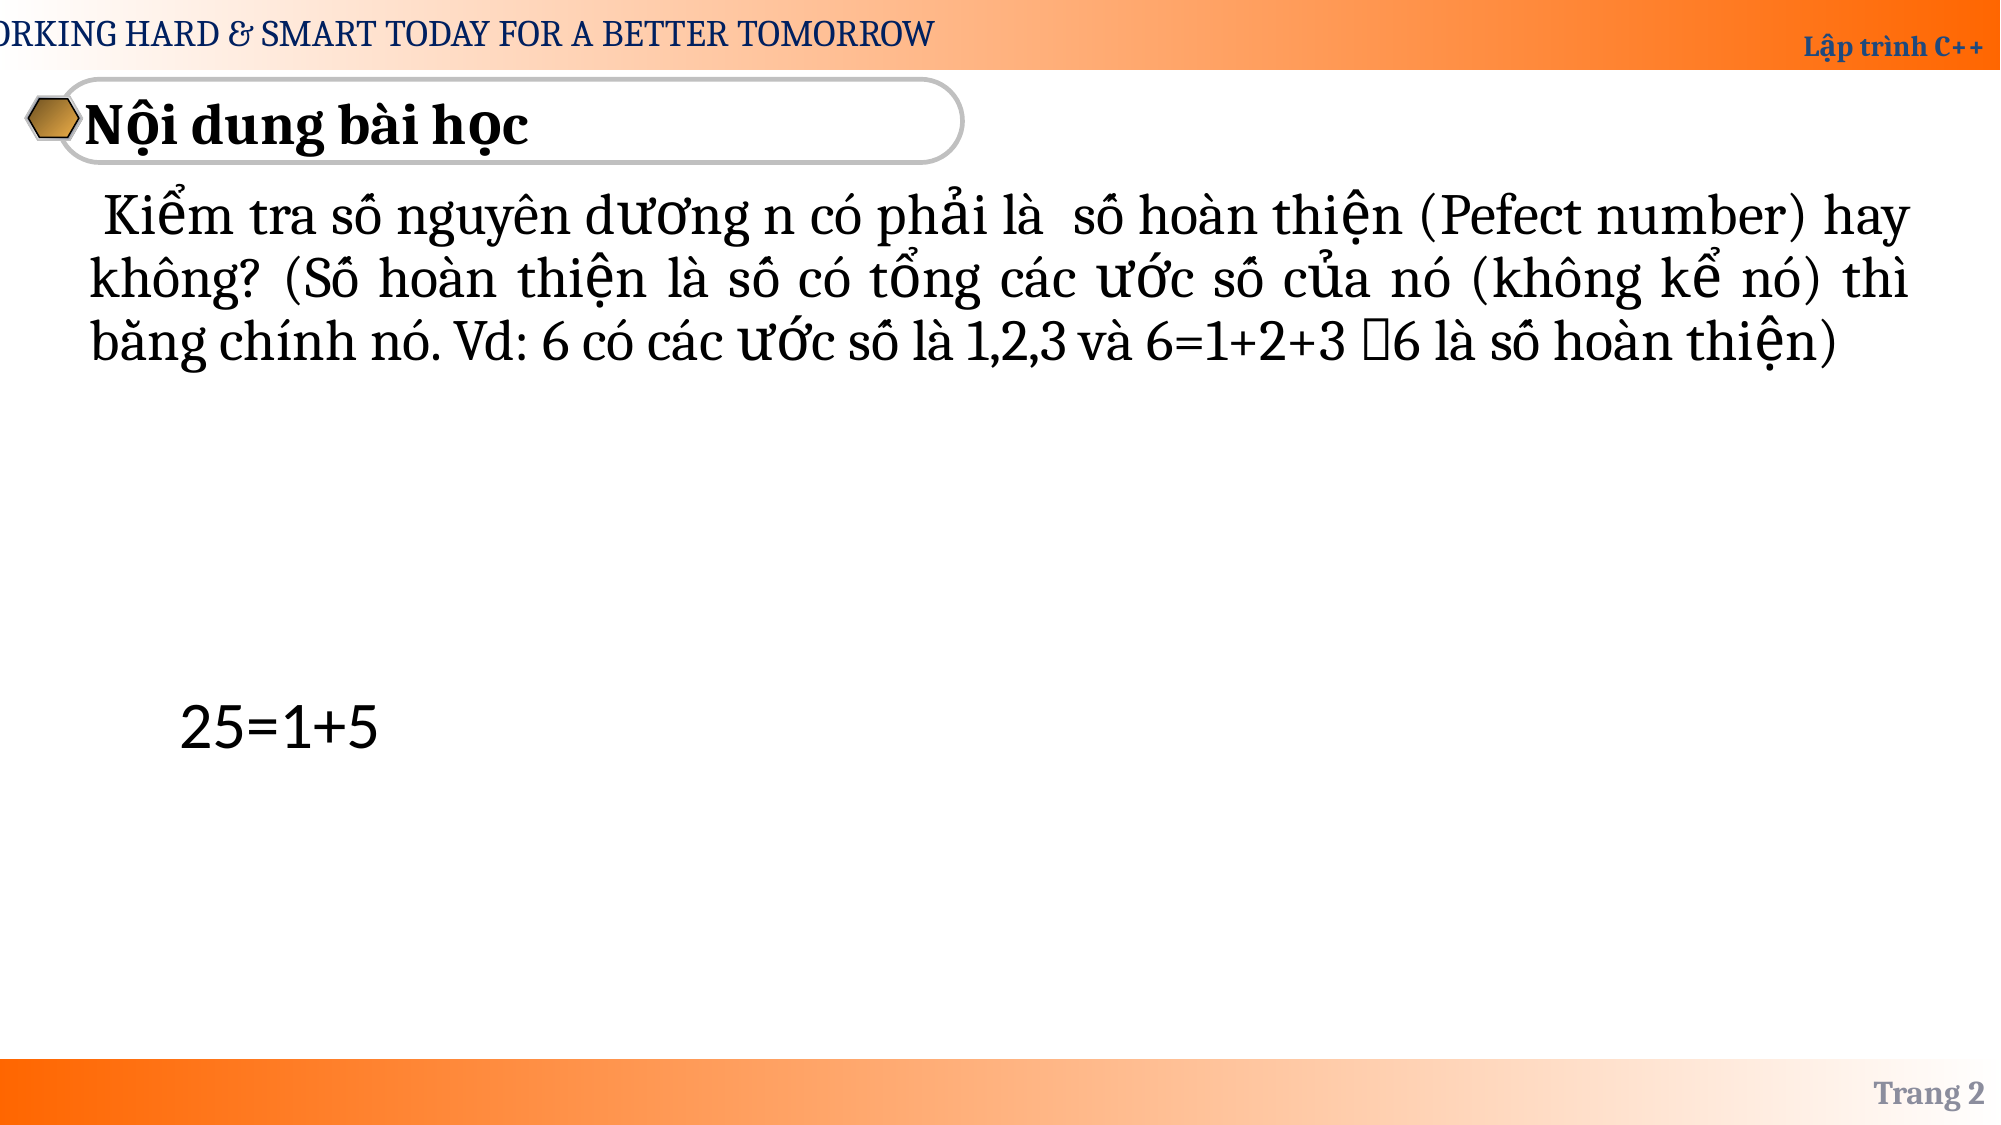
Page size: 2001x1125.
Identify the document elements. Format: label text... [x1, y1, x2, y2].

slide_number Trang 2 [1533, 1060, 2000, 1121]
slide_number Trang 2 [1609, 0, 1613, 70]
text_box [24, 78, 963, 163]
text_box 25=1+5 [163, 674, 396, 770]
text_box Kiểm tra số nguyên dương n có phải là số hoàn thiện (Pefect number) hay không? (Số hoàn thiện là số có tổng các ước số của nó (không kể nó) thì bằng chính nó. Vd: 6 có các ước số là 1,2,3 và 6=1+2+3 6 là số hoàn thiện) [75, 176, 1925, 1038]
